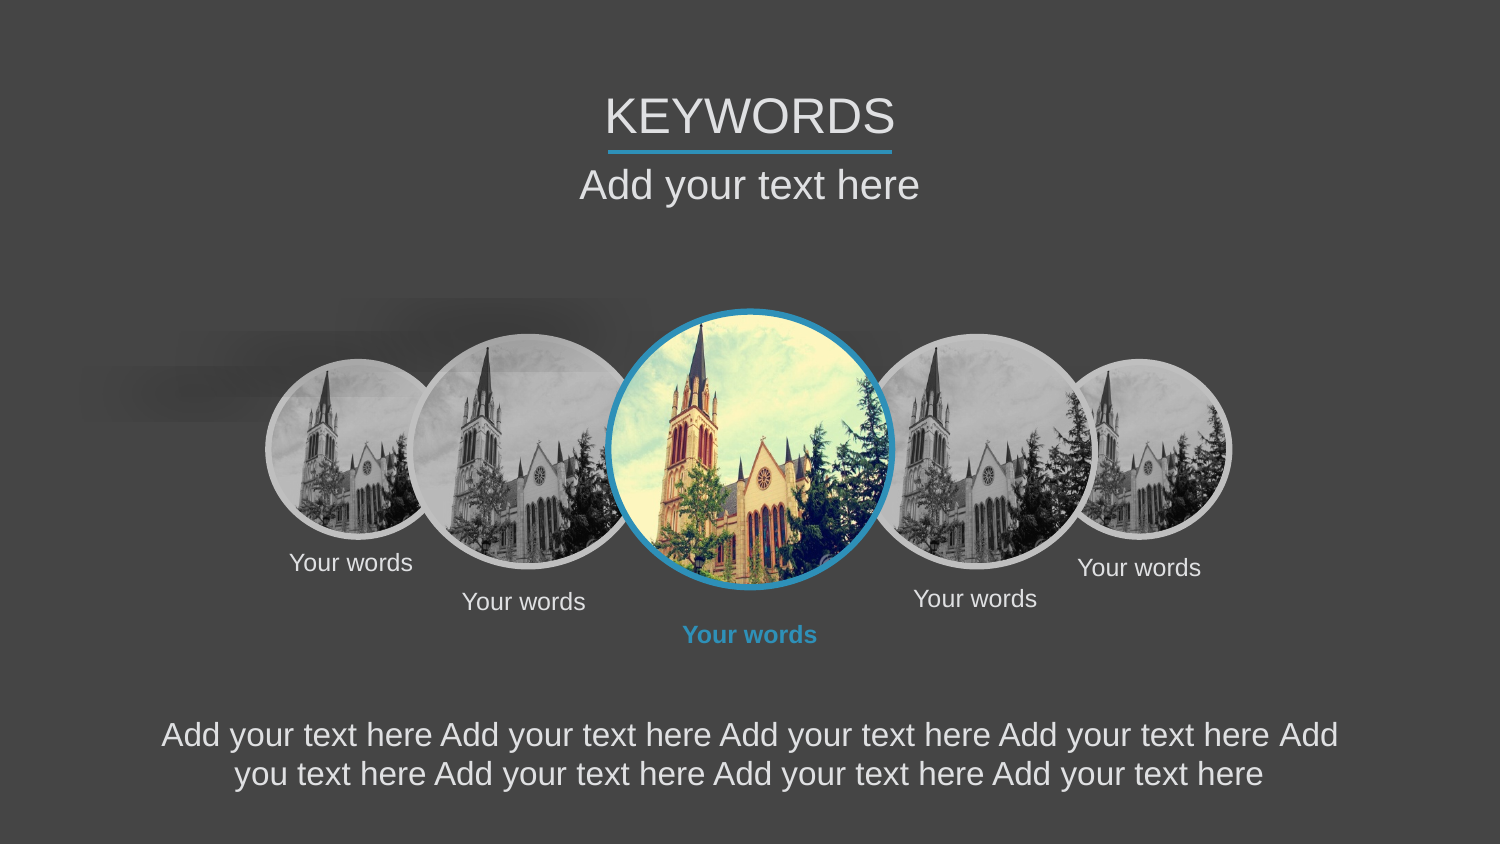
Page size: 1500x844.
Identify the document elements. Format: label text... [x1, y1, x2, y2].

text_box KEYWORDS [0, 76, 1500, 150]
text_box Add your text here Add your text here Add your text here Add your text here Add you text here Add your text here Add your text here Add your text here [123, 705, 1376, 800]
text_box Your words [244, 539, 458, 585]
text_box Your words [869, 575, 1082, 621]
text_box Add your text here [0, 150, 1500, 215]
text_box Your words [417, 577, 631, 623]
text_box Your words [1032, 543, 1246, 589]
picture [268, 311, 1230, 588]
text_box Your words [643, 610, 857, 656]
